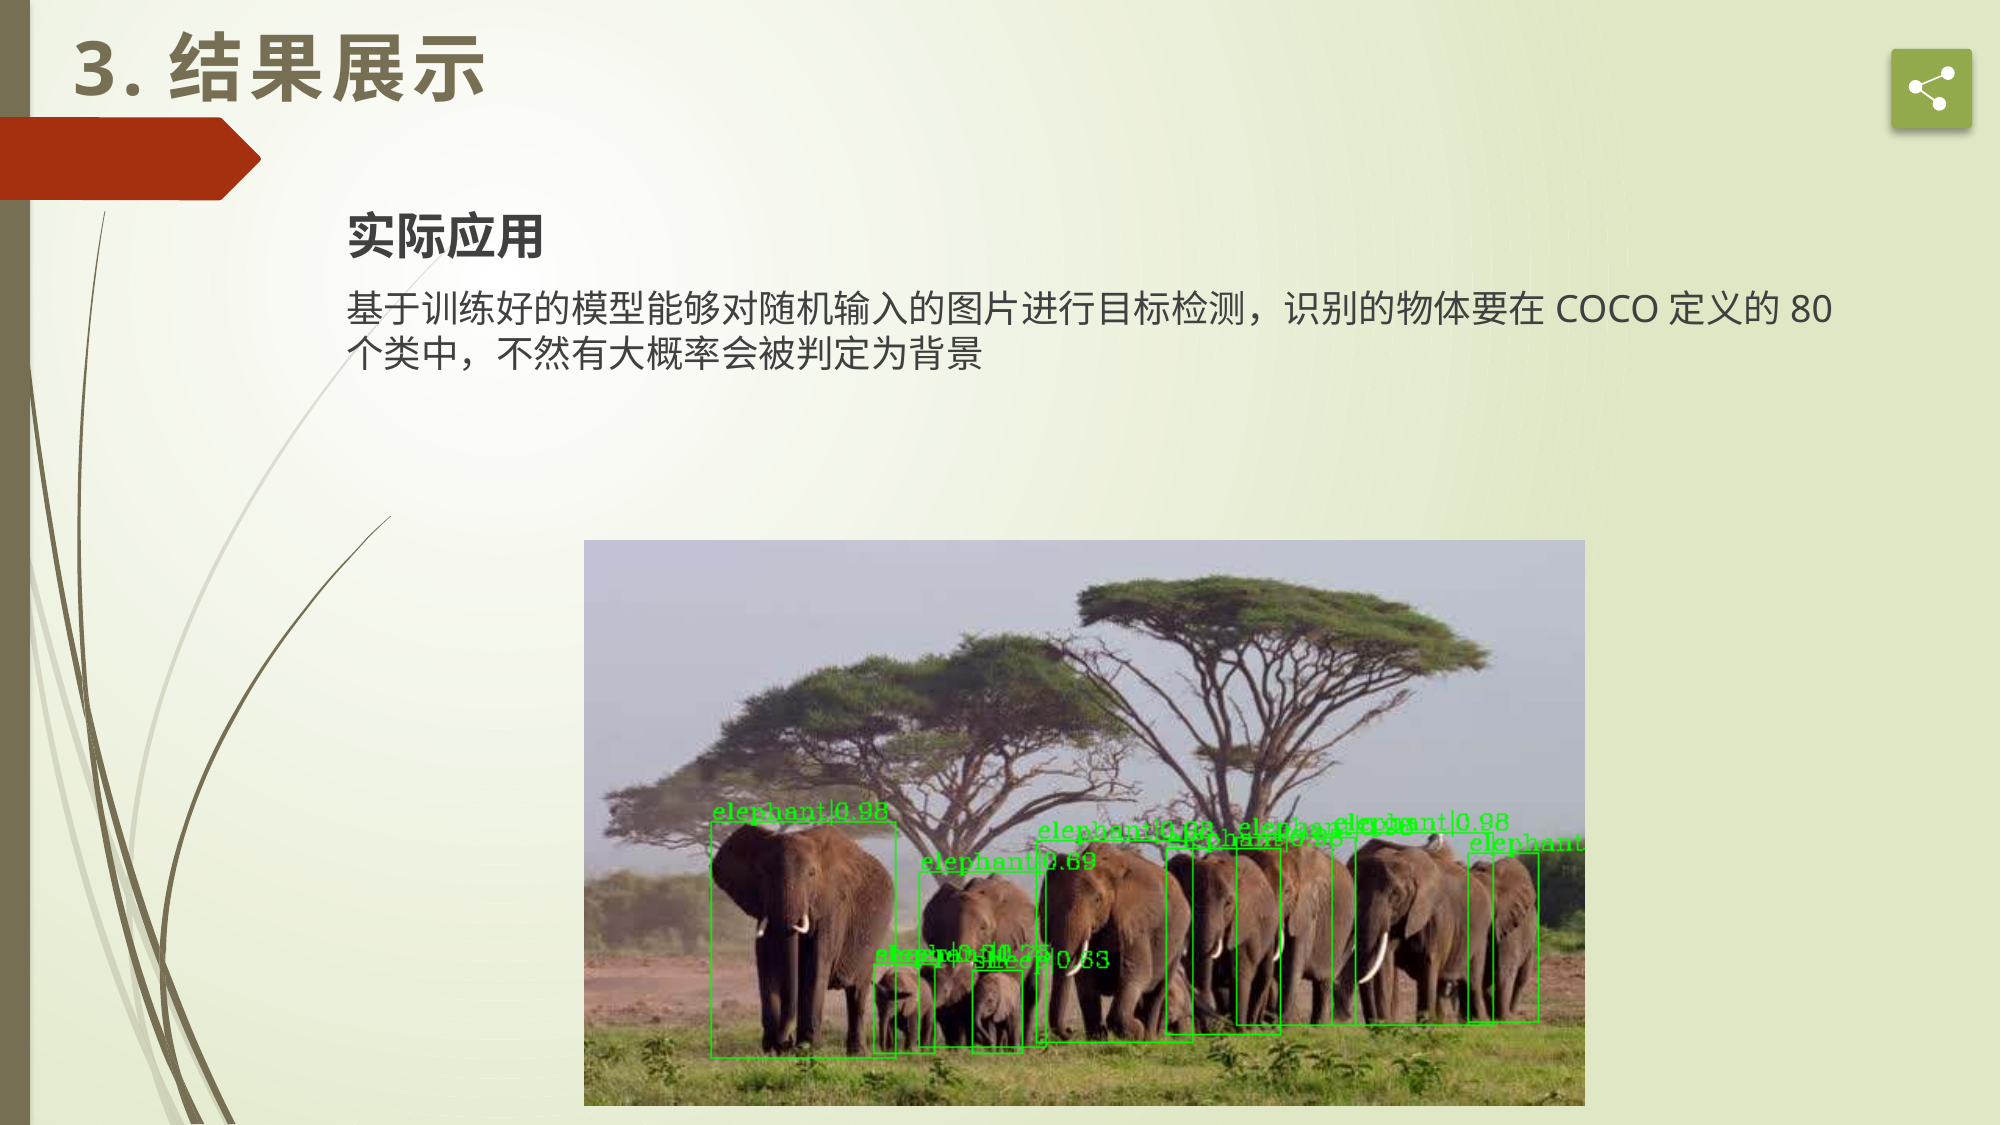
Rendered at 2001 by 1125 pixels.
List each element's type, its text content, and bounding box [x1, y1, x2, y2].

text_box 3.结果展示 [15, 2, 547, 130]
picture [584, 540, 1585, 1107]
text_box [1891, 48, 1973, 129]
list 实际应用 基于训练好的模型能够对随机输入的图片进行目标检测，识别的物体要在COCO定义的80个类中，不然有大概率会被判定为背景 [331, 196, 1856, 395]
